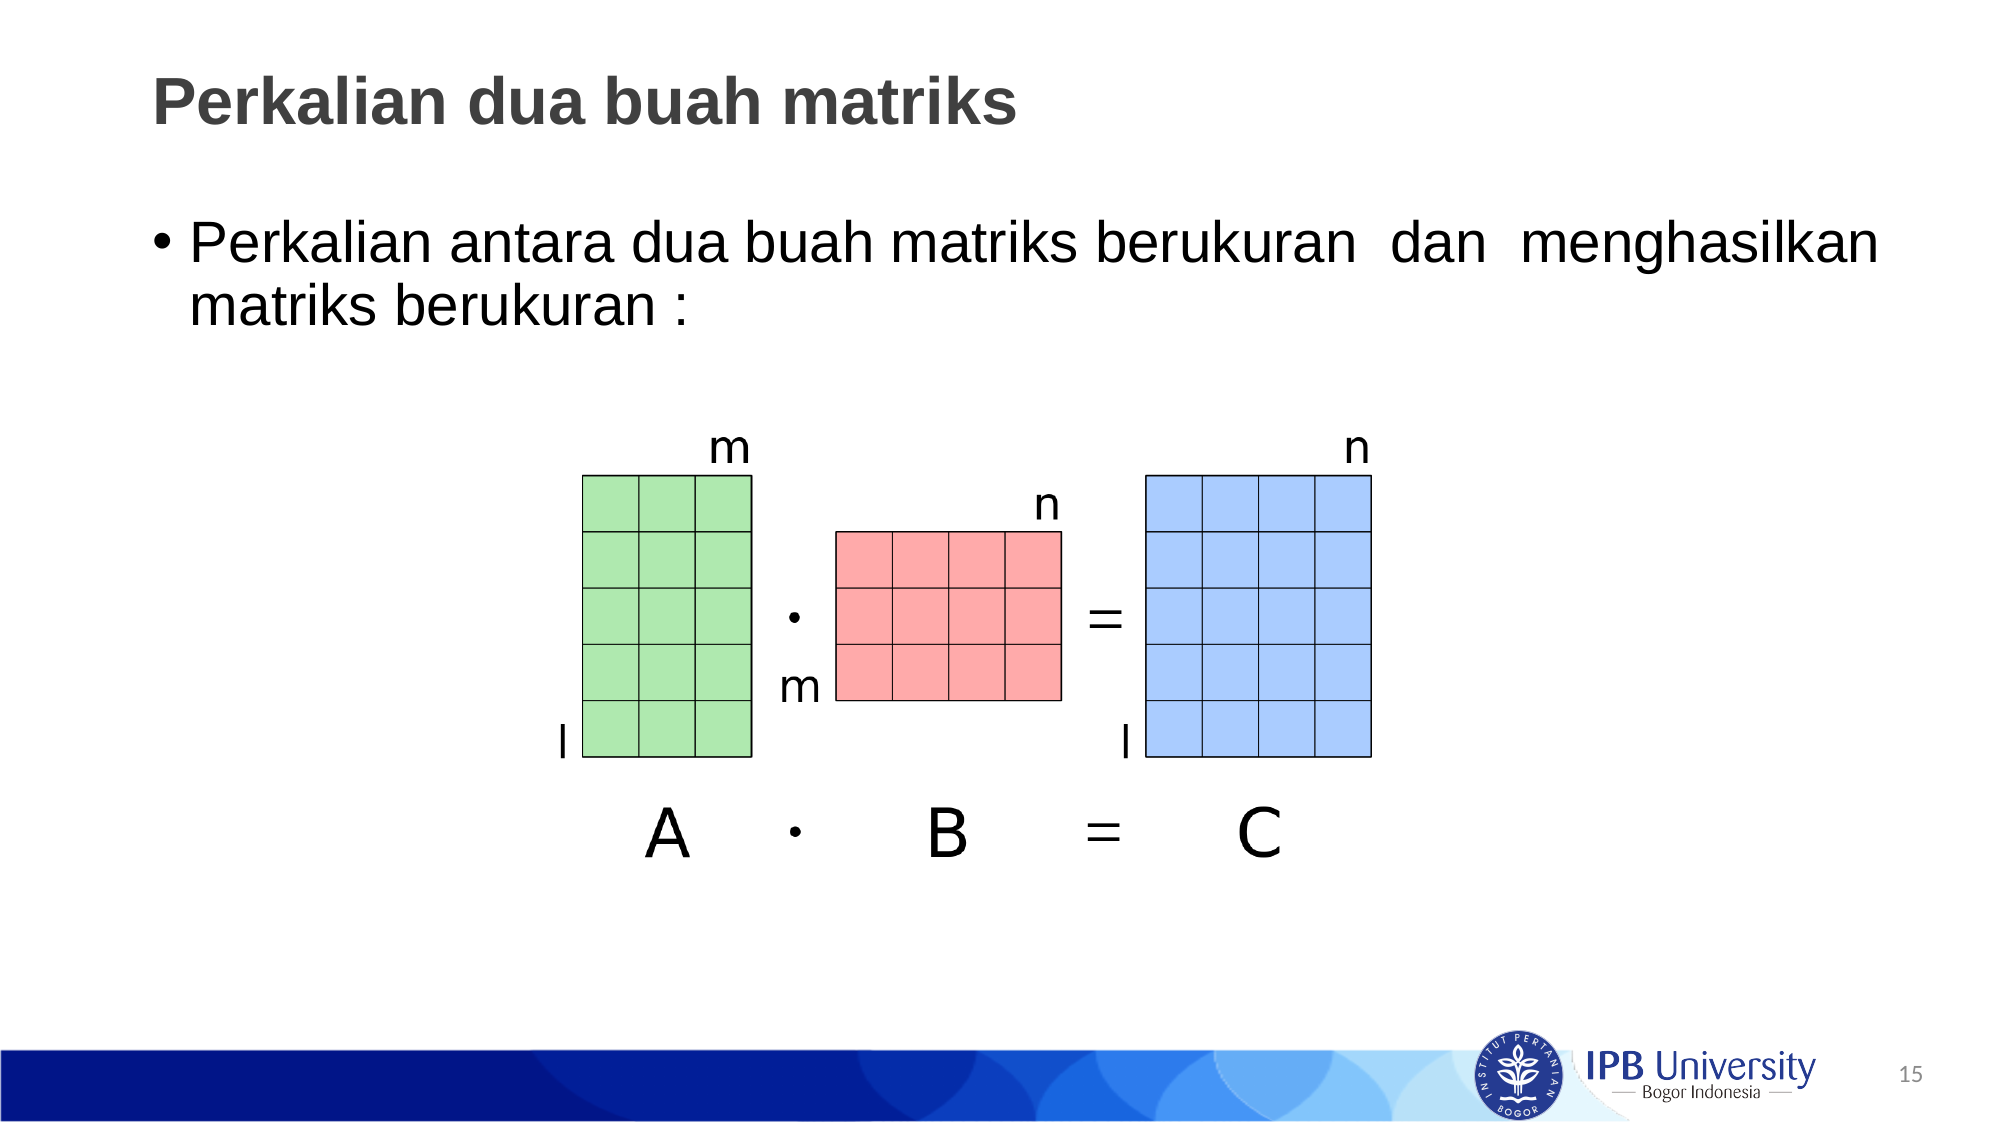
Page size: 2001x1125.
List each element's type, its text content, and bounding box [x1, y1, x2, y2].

slide_number 15 [1862, 1042, 1939, 1103]
picture [540, 405, 1413, 897]
title Perkalian dua buah matriks [137, 19, 1448, 187]
picture [2, 1030, 1816, 1121]
